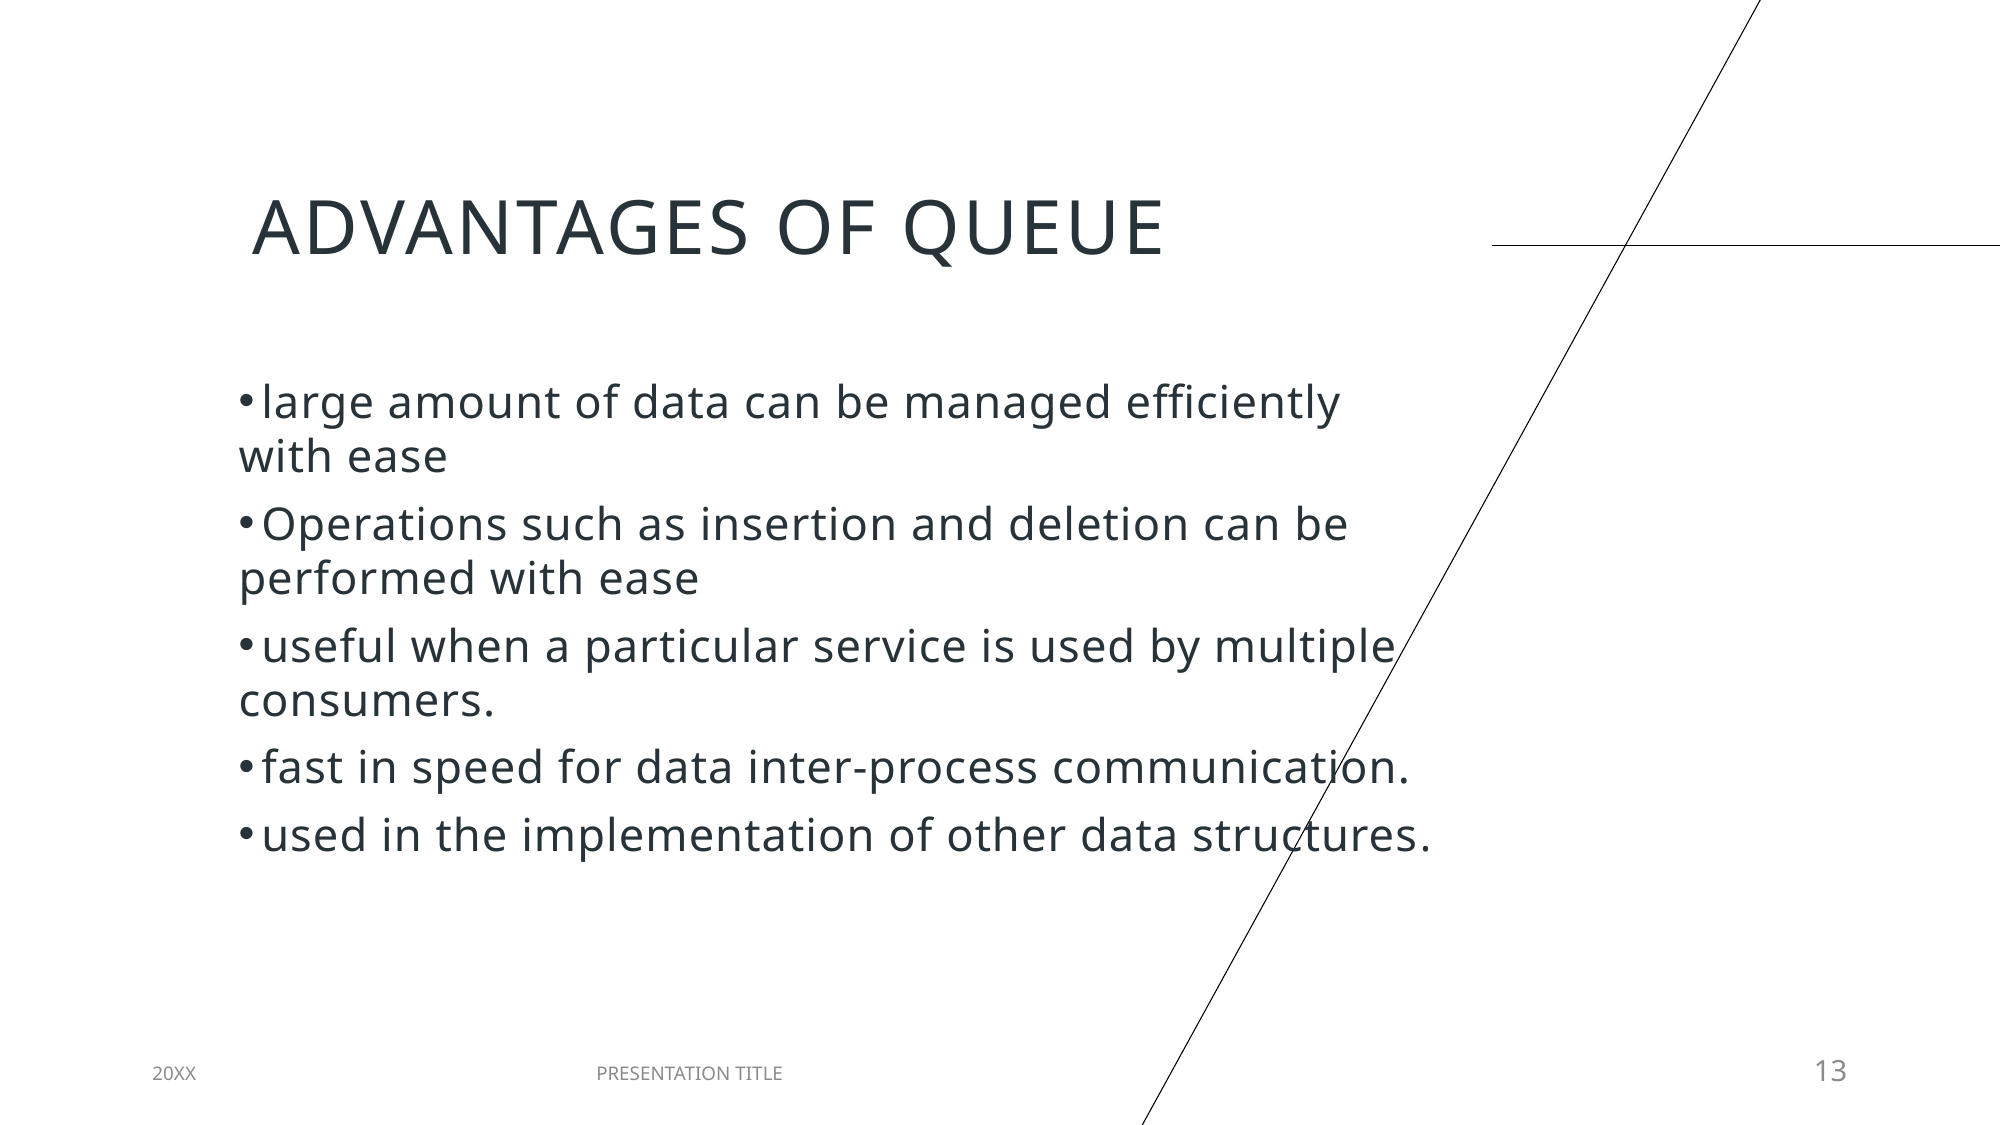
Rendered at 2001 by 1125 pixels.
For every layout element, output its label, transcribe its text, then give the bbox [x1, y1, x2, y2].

title Advantages of Queue [237, 80, 1329, 279]
slide_number 20XX [137, 1042, 338, 1103]
list large amount of data can be managed efficiently with ease Operations such as insertion and deletion can be performed with ease useful when a particular service is used by multiple consumers. fast in speed for data inter-process communication. used in the implementation of other data structures. [223, 365, 1463, 946]
footer PRESENTATION TITLE [404, 1042, 975, 1103]
slide_number 13 [1412, 1042, 1863, 1103]
